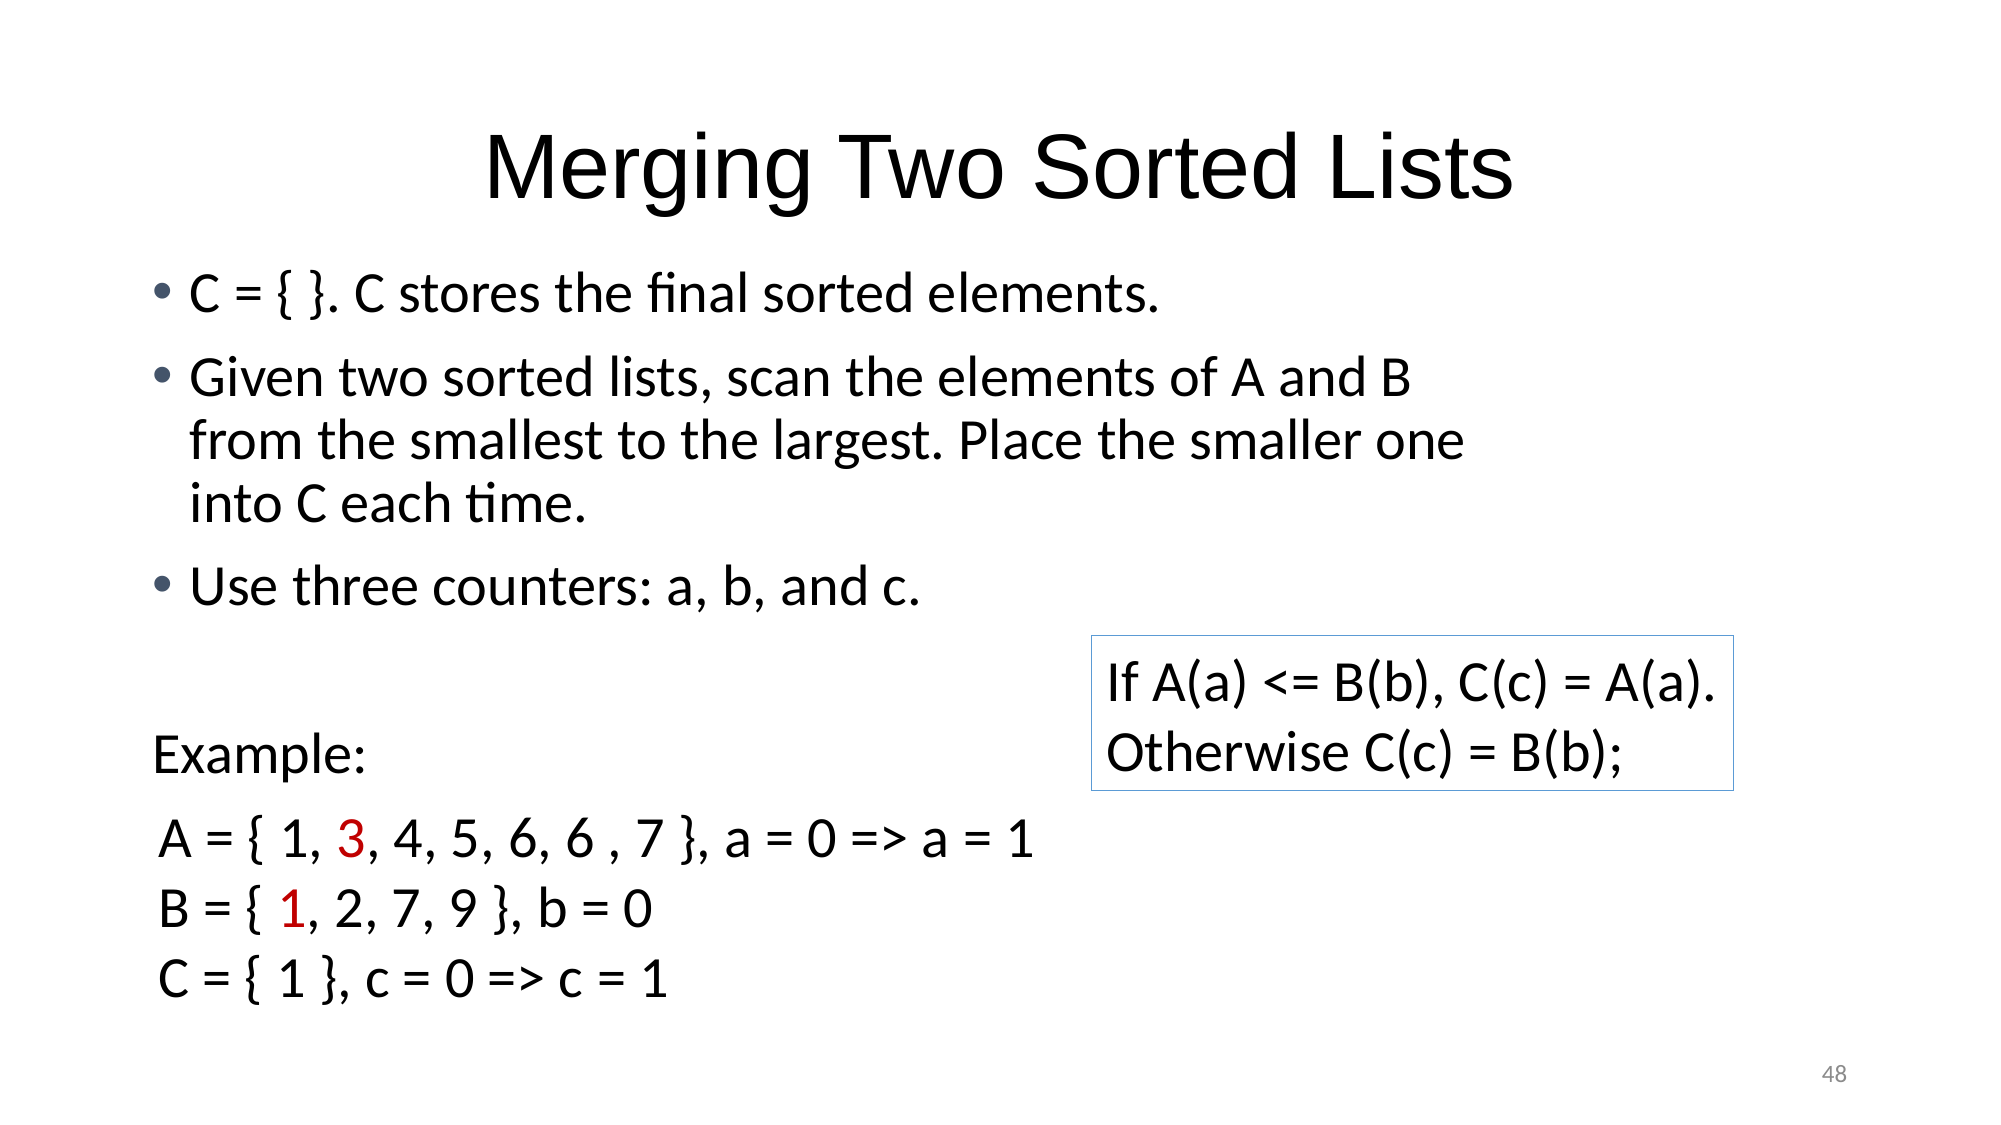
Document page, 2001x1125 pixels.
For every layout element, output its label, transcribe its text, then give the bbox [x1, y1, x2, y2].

slide_number 48 [1412, 1042, 1863, 1103]
list C = { }. C stores the final sorted elements. Given two sorted lists, scan the elements of A and B from the smallest to the largest. Place the smaller one into C each time. Use three counters: a, b, and c. Example: [137, 254, 1538, 1018]
title Merging Two Sorted Lists [137, 59, 1863, 278]
text_box A = { 1, 3, 4, 5, 6, 6 , 7 }, a = 0 => a = 1 B = { 1, 2, 7, 9 }, b = 0 C = { 1 }, c = 0 => c = 1 [143, 791, 1051, 1017]
text_box If A(a) <= B(b), C(c) = A(a). Otherwise C(c) = B(b); [1091, 635, 1734, 791]
